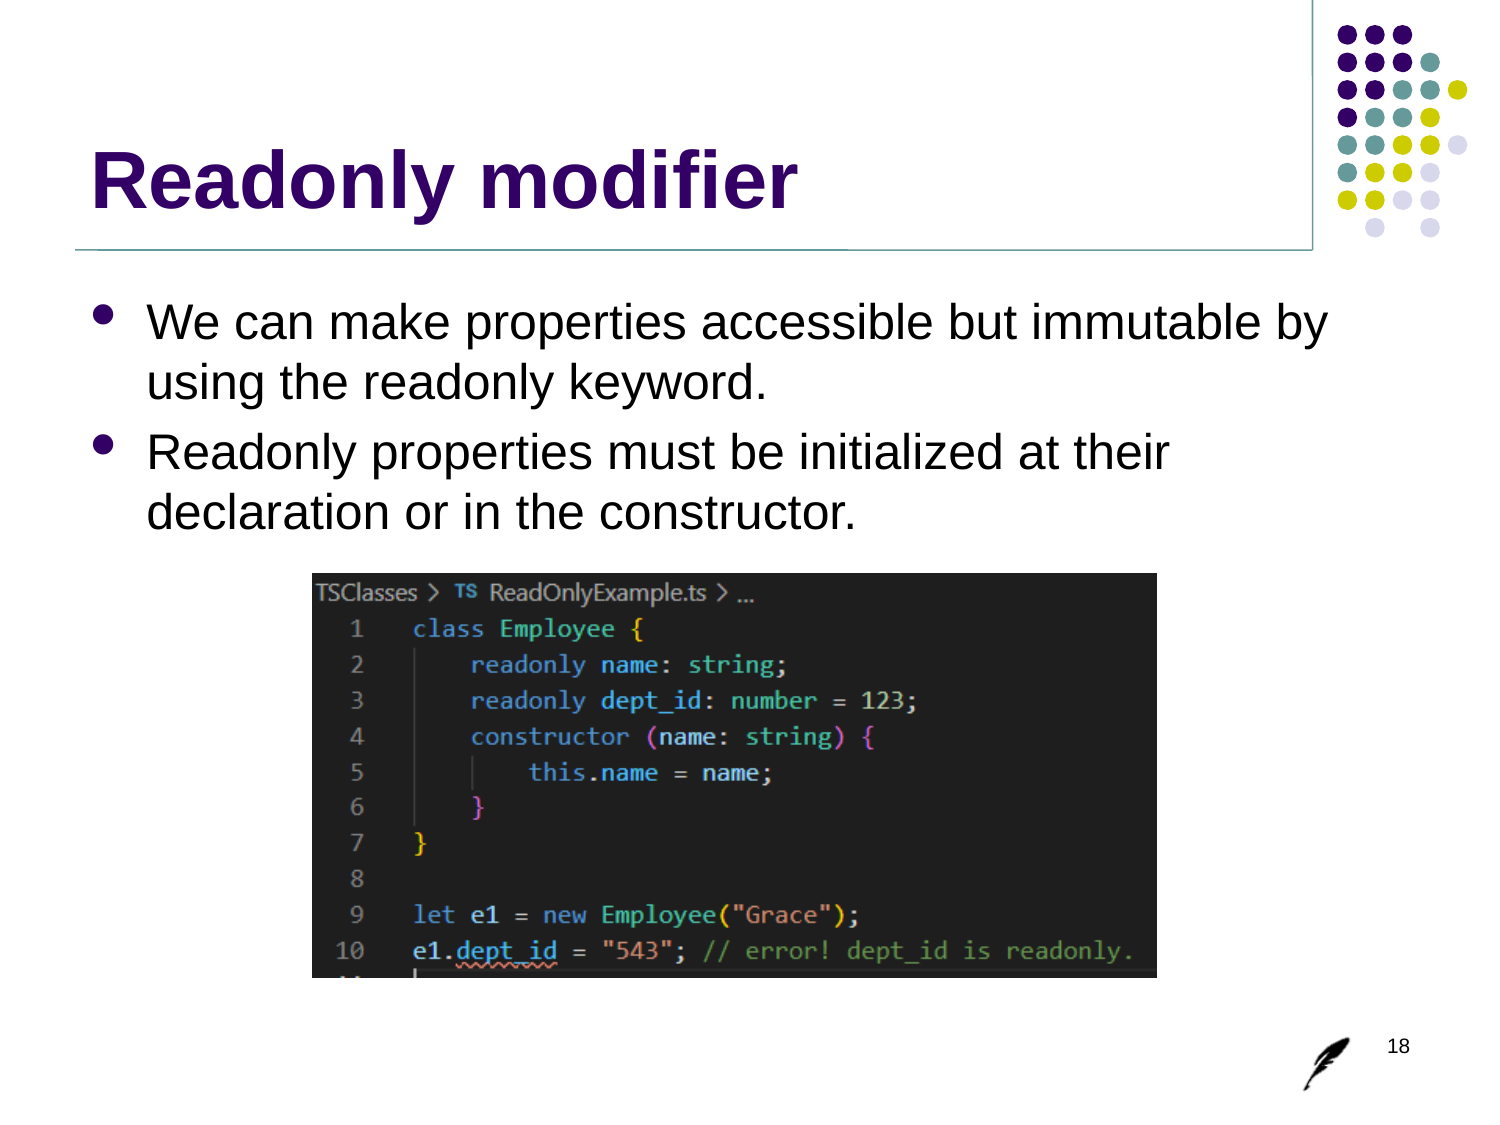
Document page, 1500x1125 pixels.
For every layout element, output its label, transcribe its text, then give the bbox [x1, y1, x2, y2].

title Readonly modifier [75, 20, 1313, 233]
list We can make properties accessible but immutable by using the readonly keyword. Readonly properties must be initialized at their declaration or in the constructor. [75, 282, 1425, 1006]
slide_number 18 [1074, 1025, 1425, 1100]
picture [312, 573, 1157, 979]
